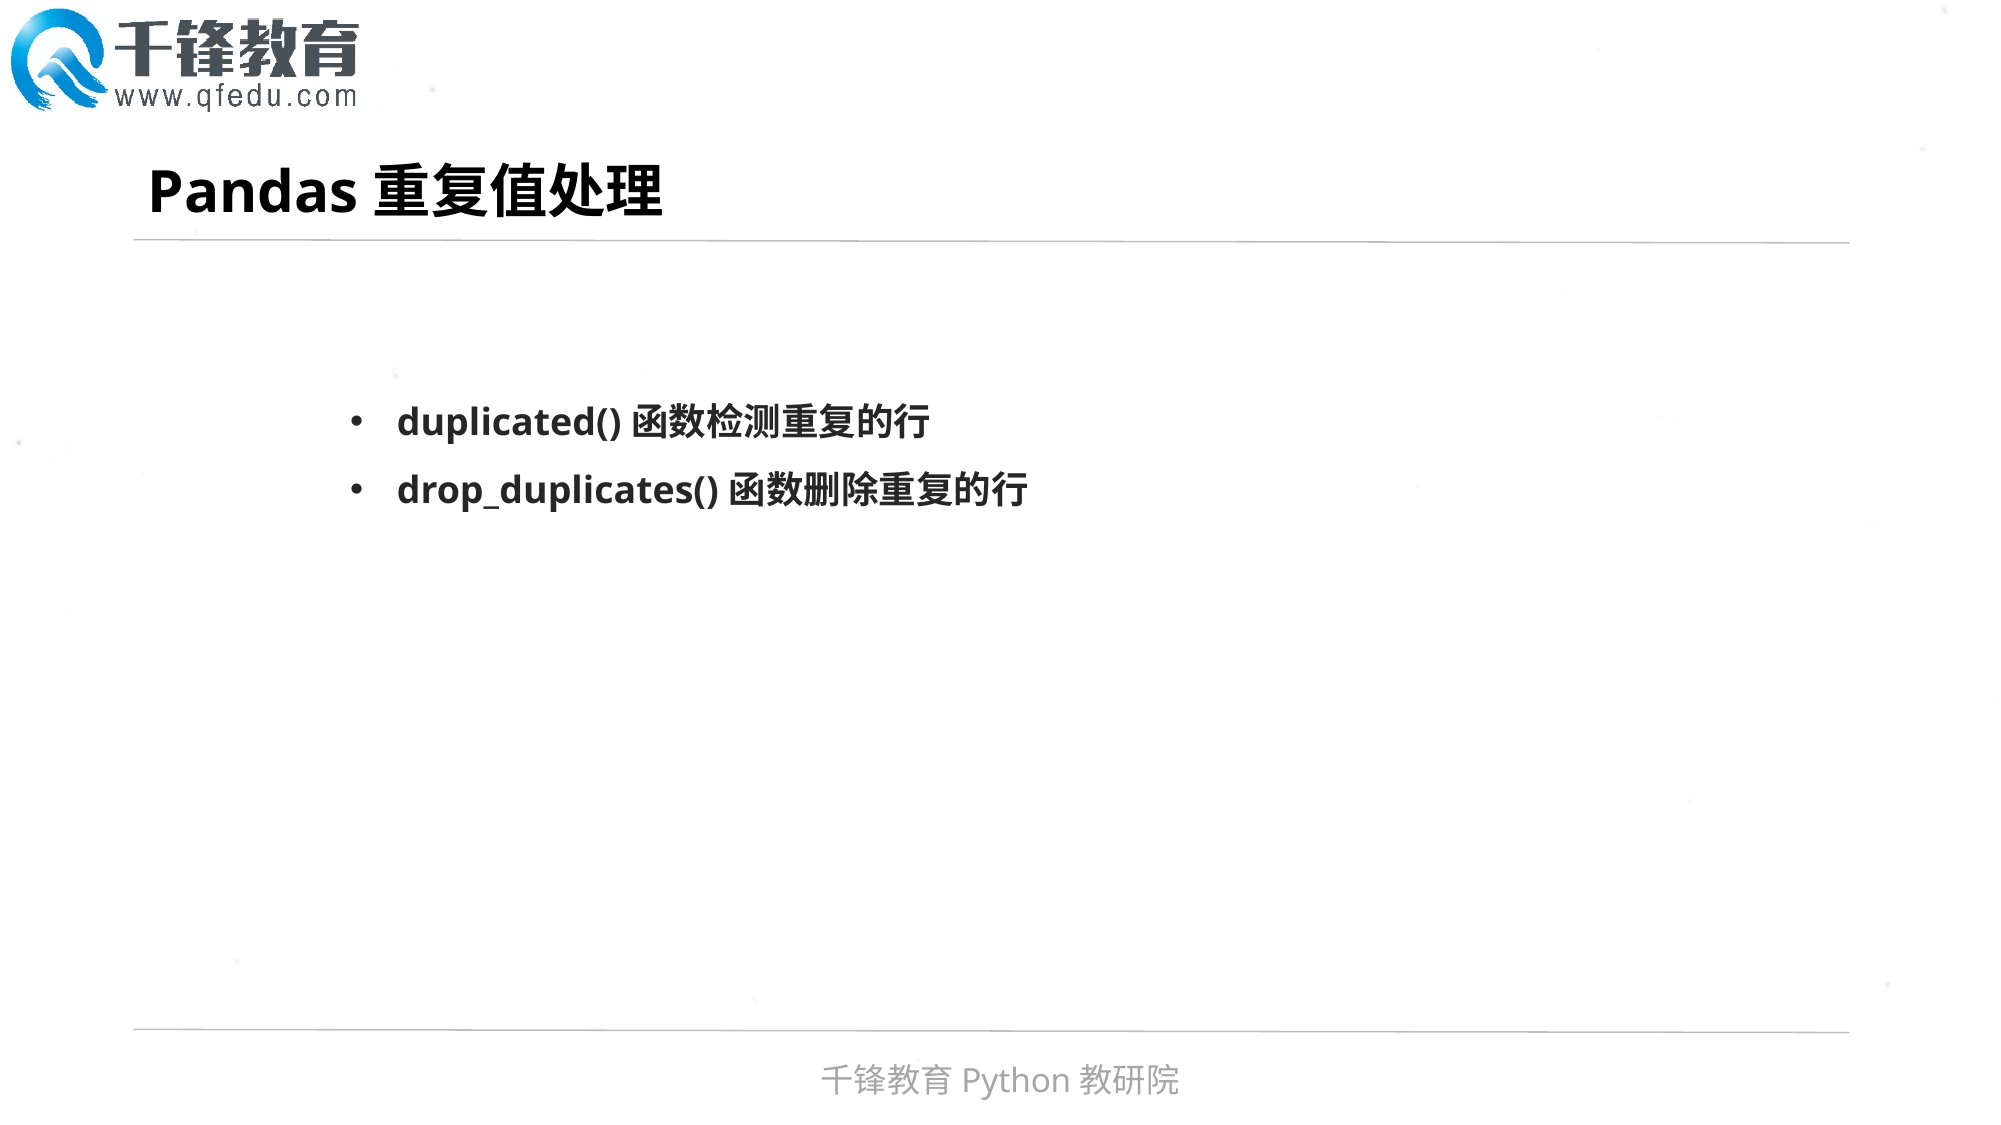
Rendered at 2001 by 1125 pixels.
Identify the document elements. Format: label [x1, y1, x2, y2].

text_box [133, 1029, 1850, 1033]
text_box [133, 239, 1850, 243]
picture [0, 0, 2000, 1125]
